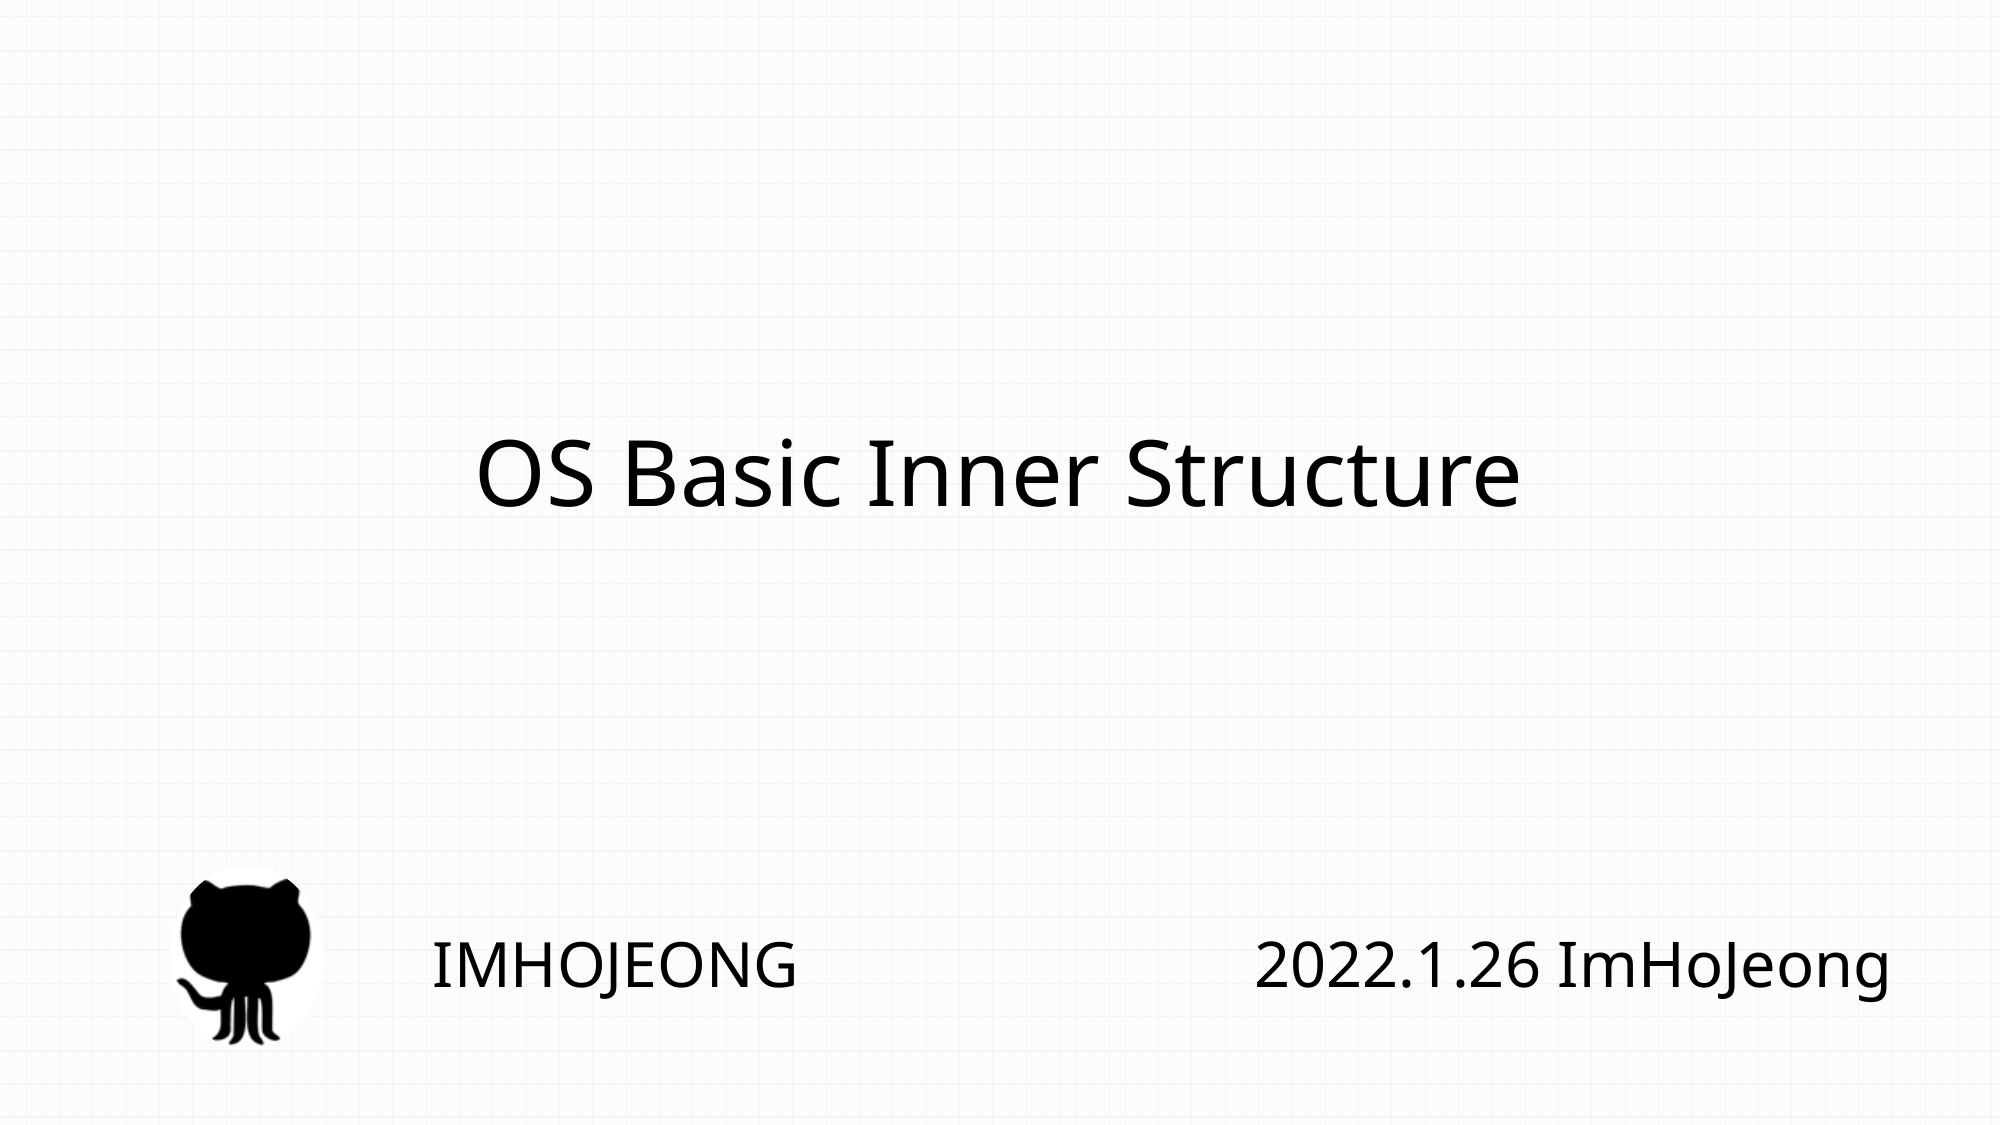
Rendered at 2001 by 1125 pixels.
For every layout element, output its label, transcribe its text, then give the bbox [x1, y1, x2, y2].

picture [169, 864, 325, 1050]
title OS Basic Inner Structure [150, 349, 1850, 591]
text_box 2022.1.26 ImHoJeong [1226, 901, 1921, 1023]
text_box IMHOJEONG [350, 901, 883, 1023]
